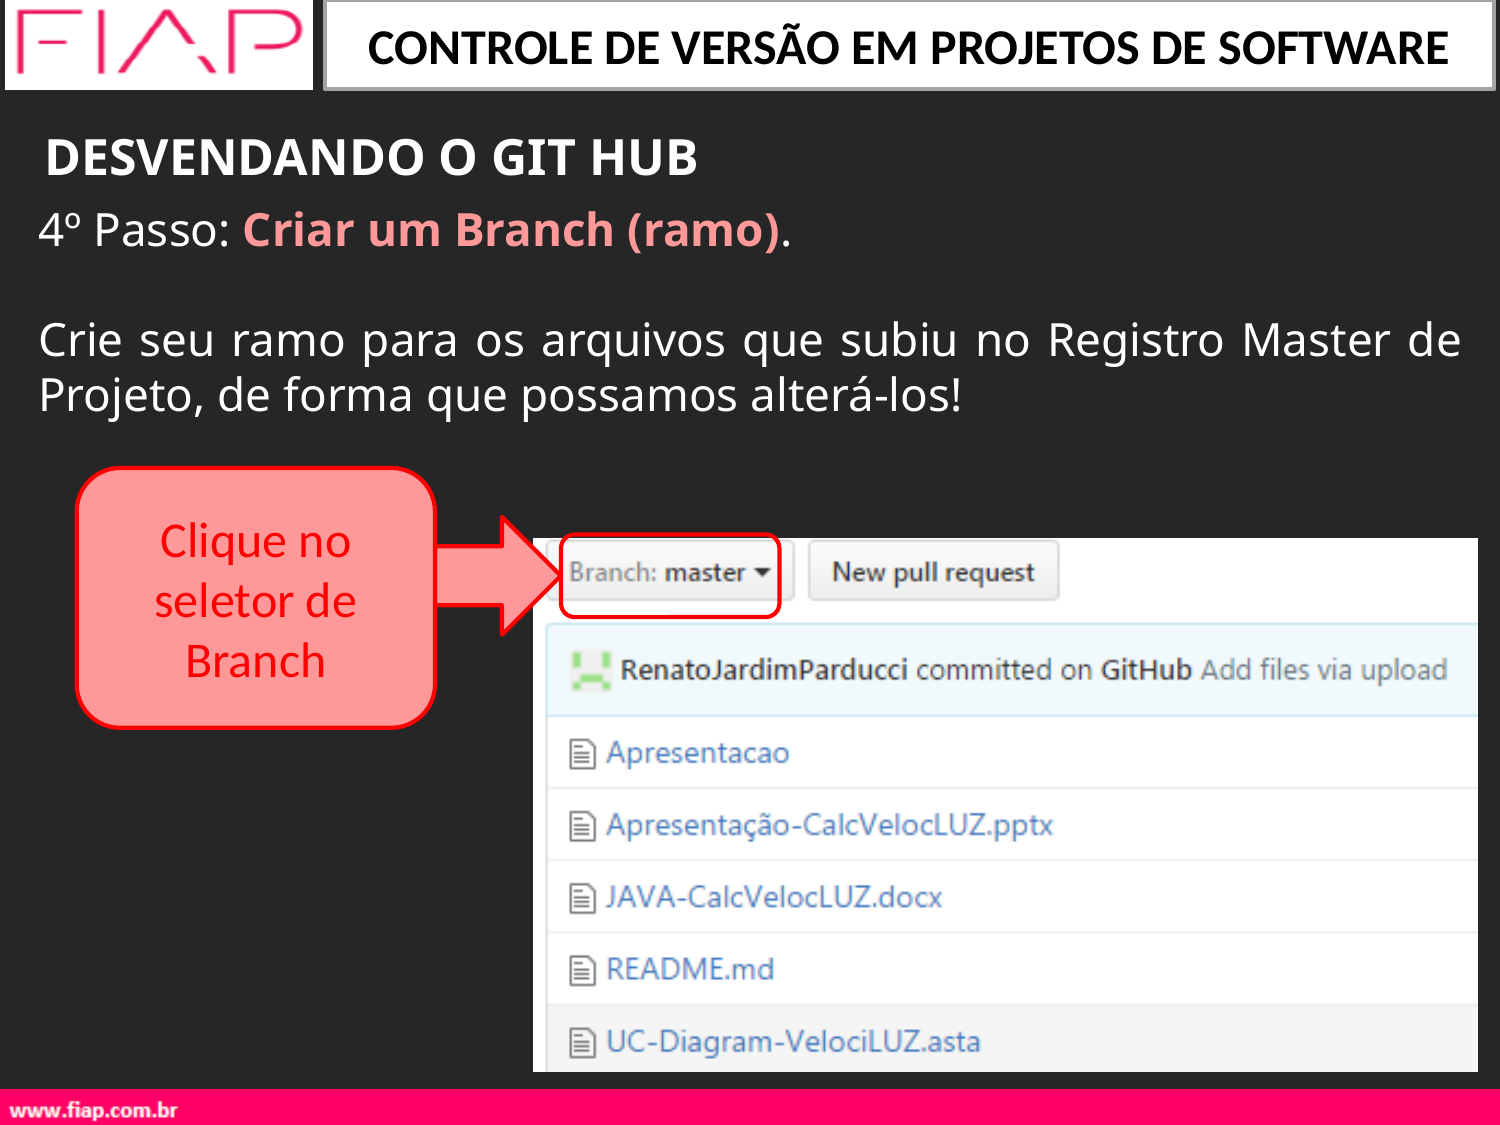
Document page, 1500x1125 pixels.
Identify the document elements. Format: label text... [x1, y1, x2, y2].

text_box [563, 532, 777, 537]
text_box 4º Passo: Criar um Branch (ramo). Crie seu ramo para os arquivos que subiu no Registro Master de Projeto, de forma que possamos alterá-los! [23, 193, 1478, 421]
text_box Clique no seletor de Branch [74, 465, 438, 730]
text_box DESVENDANDO O GIT HUB [29, 118, 1413, 186]
text_box [438, 514, 530, 637]
picture [533, 538, 1478, 1073]
